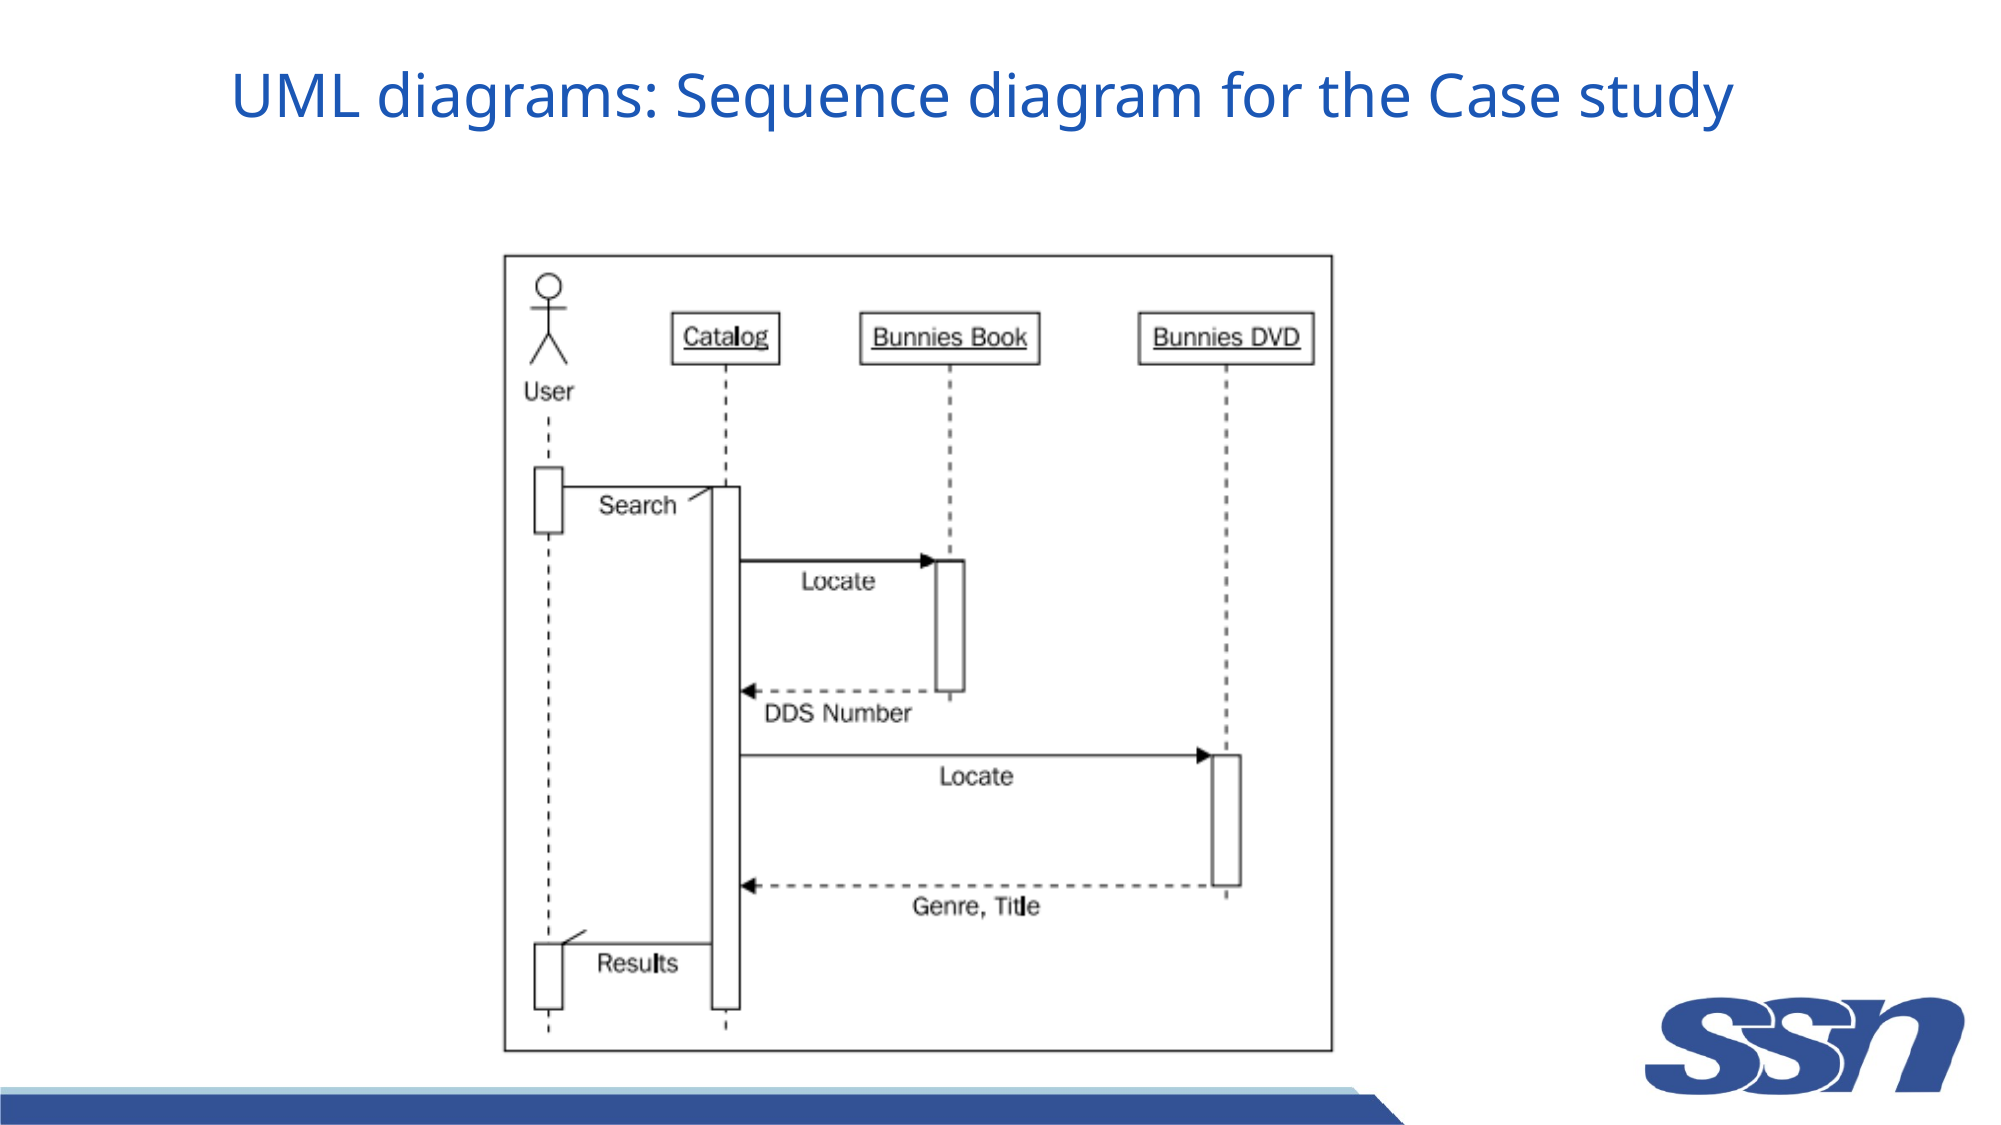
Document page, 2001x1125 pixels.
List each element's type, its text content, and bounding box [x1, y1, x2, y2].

picture [0, 224, 1467, 1125]
title UML diagrams: Sequence diagram for the Case study [83, 37, 1884, 150]
picture [1625, 986, 1992, 1125]
